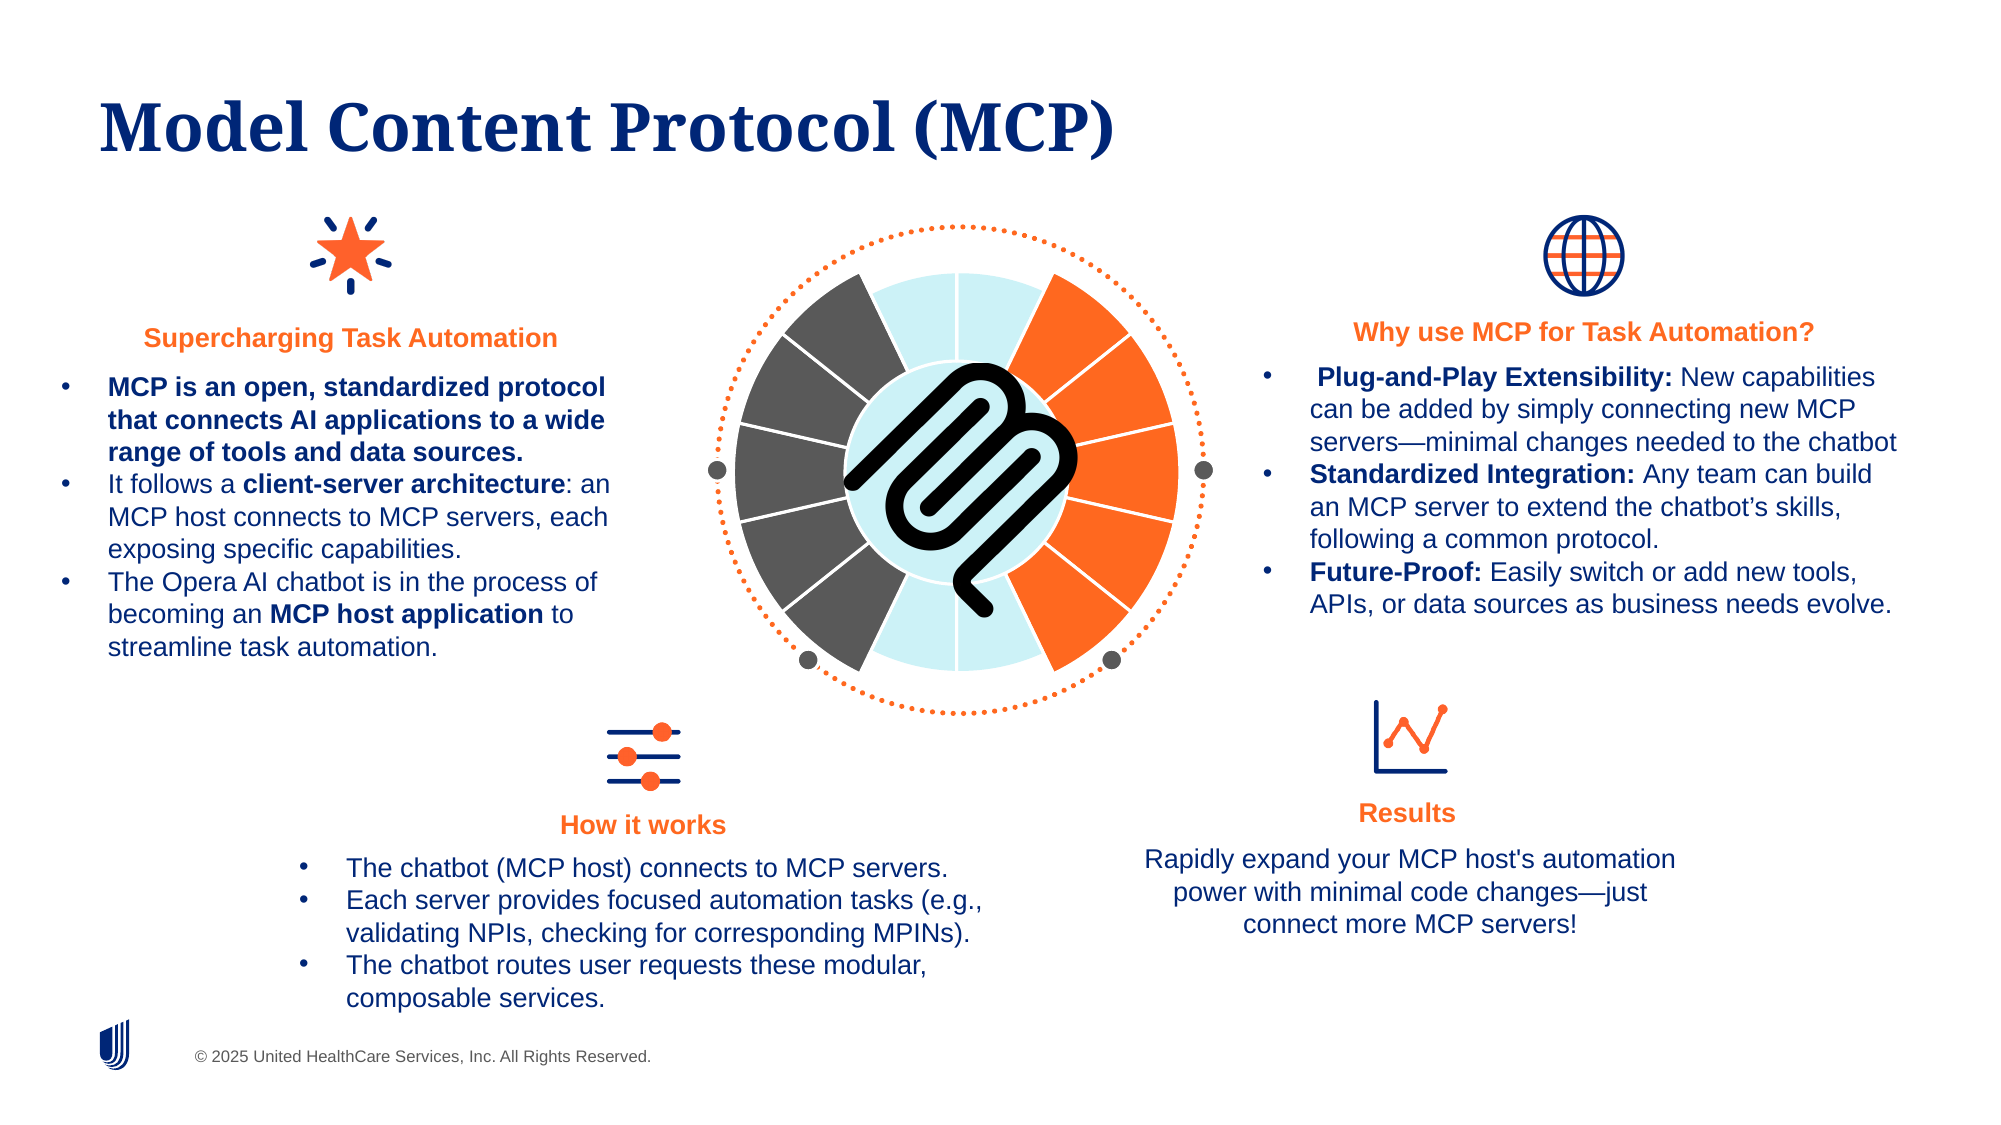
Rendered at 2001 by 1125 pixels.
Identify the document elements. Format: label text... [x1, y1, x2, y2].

title Model Content Protocol (MCP) [84, 77, 1673, 198]
picture [1534, 205, 1635, 306]
text_box Supercharging Task Automation [122, 320, 579, 354]
picture [300, 205, 401, 306]
text_box How it works [402, 807, 885, 840]
text_box Why use MCP for Task Automation? [1356, 314, 1831, 347]
picture [833, 363, 1088, 618]
text_box Plug-and-Play Extensibility: New capabilities can be added by simply connecting new MCP servers—minimal changes needed to the chatbot Standardized Integration: Any team can build an MCP server to extend the chatbot’s skills, following a common protocol. Future-Proof: Easily switch or add new tools, APIs, or data sources as business needs evolve. [1356, 359, 1906, 620]
picture [598, 711, 689, 802]
text_box MCP is an open, standardized protocol that connects AI applications to a wide range of tools and data sources. It follows a client-server architecture: an MCP host connects to MCP servers, each exposing specific capabilities. The Opera AI chatbot is in the process of becoming an MCP host application to streamline task automation. [61, 369, 639, 662]
picture [1364, 691, 1456, 782]
chart [644, 191, 1356, 780]
text_box Results [1214, 795, 1600, 828]
text_box The chatbot (MCP host) connects to MCP servers. Each server provides focused automation tasks (e.g., validating NPIs, checking for corresponding MPINs). The chatbot routes user requests these modular, composable services. [299, 849, 987, 1013]
text_box Rapidly expand your MCP host's automation power with minimal code changes—just connect more MCP servers! [1122, 841, 1698, 939]
